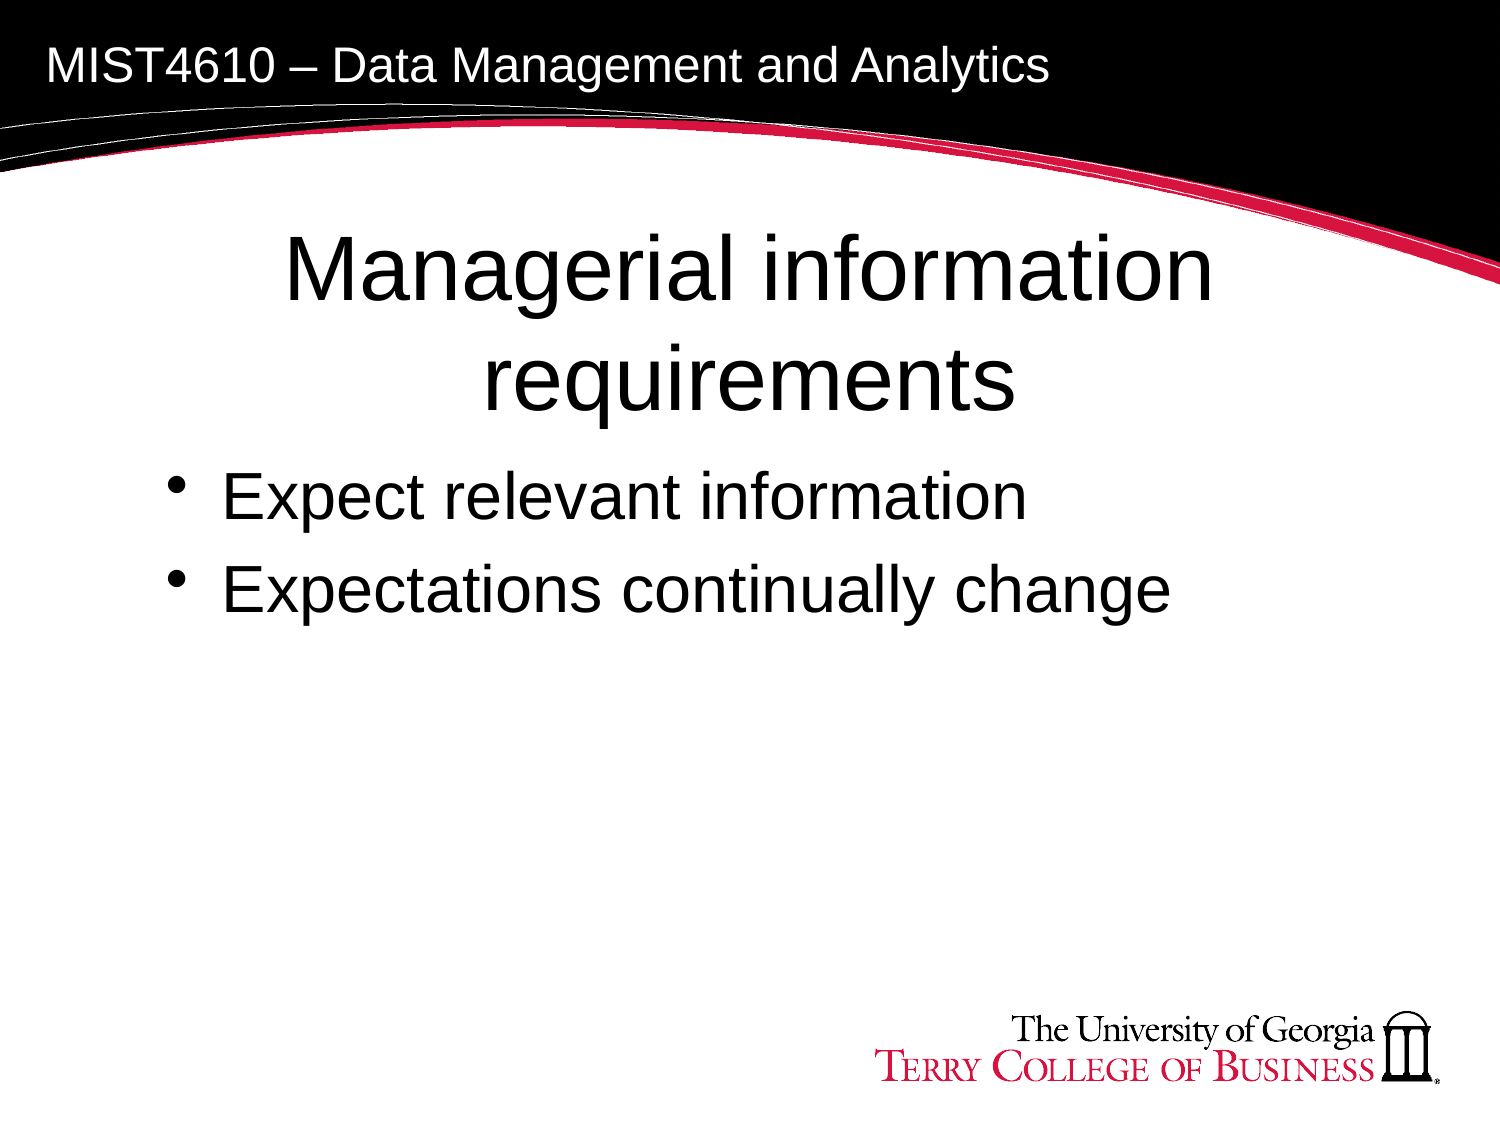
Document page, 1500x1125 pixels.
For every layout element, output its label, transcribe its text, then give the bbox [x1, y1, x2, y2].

picture [875, 1011, 1440, 1084]
picture [0, 0, 1500, 286]
list Expect relevant information Expectations continually change [150, 445, 1425, 988]
title Managerial information requirements [75, 224, 1425, 413]
